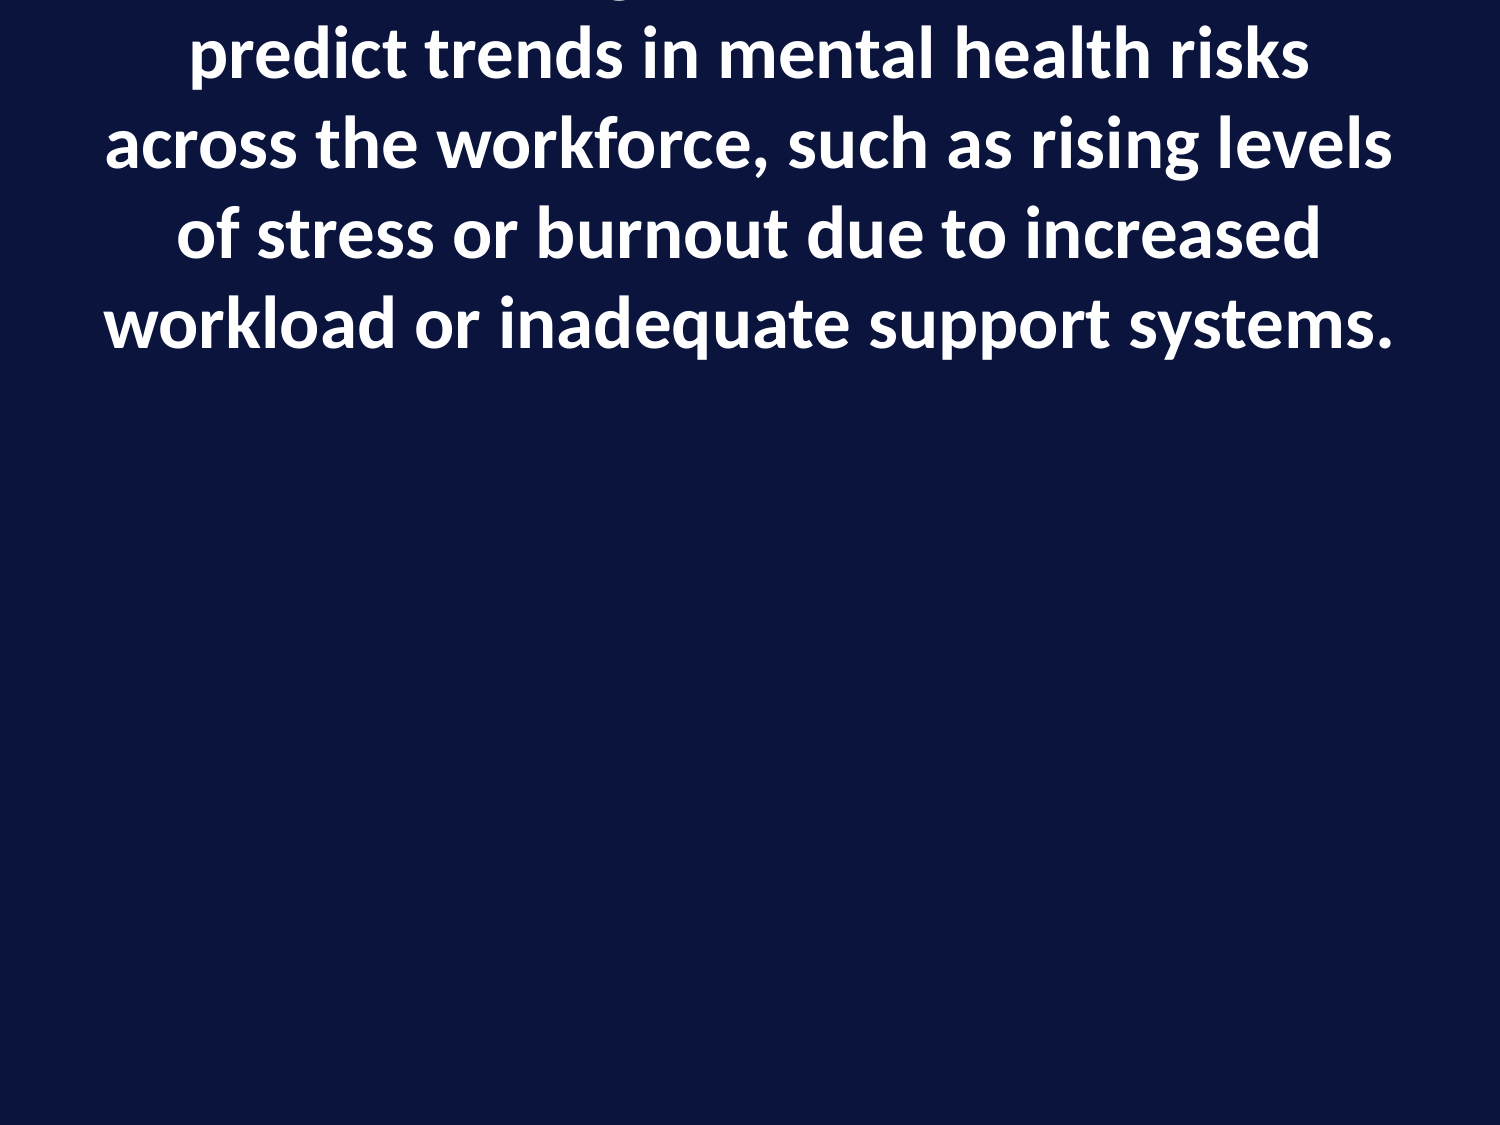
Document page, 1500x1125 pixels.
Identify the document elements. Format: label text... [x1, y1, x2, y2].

title Predictive Insights: The analysis helps predict trends in mental health risks across the workforce, such as rising levels of stress or burnout due to increased workload or inadequate support systems. [75, 45, 1425, 233]
